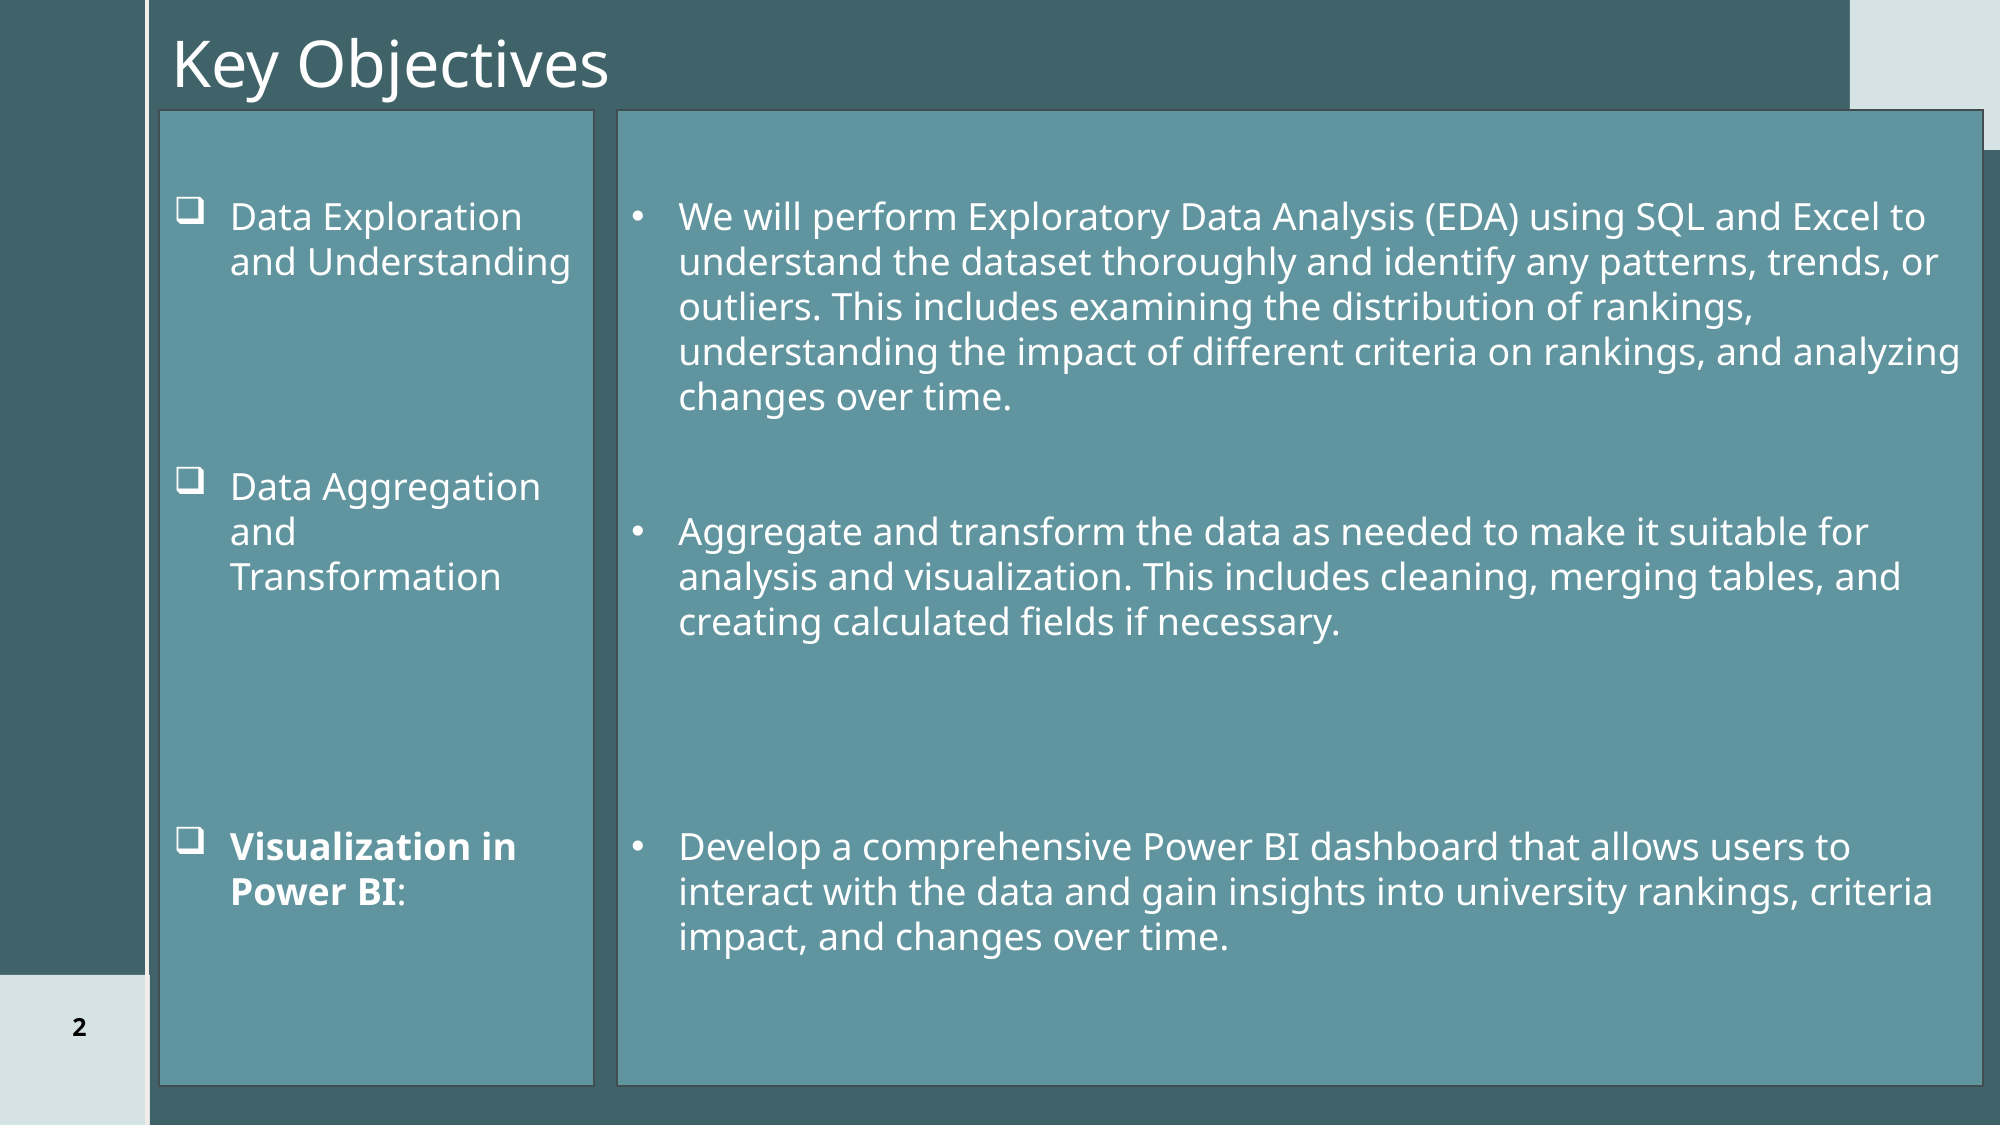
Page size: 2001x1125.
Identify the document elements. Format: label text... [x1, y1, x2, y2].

slide_number 2 [0, 975, 158, 1082]
title Key Objectives [143, 0, 640, 111]
text_box Data Exploration and Understanding Data Aggregation and Transformation Visualization in Power BI: [158, 109, 595, 1087]
text_box We will perform Exploratory Data Analysis (EDA) using SQL and Excel to understand the dataset thoroughly and identify any patterns, trends, or outliers. This includes examining the distribution of rankings, understanding the impact of different criteria on rankings, and analyzing changes over time. Aggregate and transform the data as needed to make it suitable for analysis and visualization. This includes cleaning, merging tables, and creating calculated fields if necessary. Develop a comprehensive Power BI dashboard that allows users to interact with the data and gain insights into university rankings, criteria impact, and changes over time. [616, 109, 1984, 1087]
